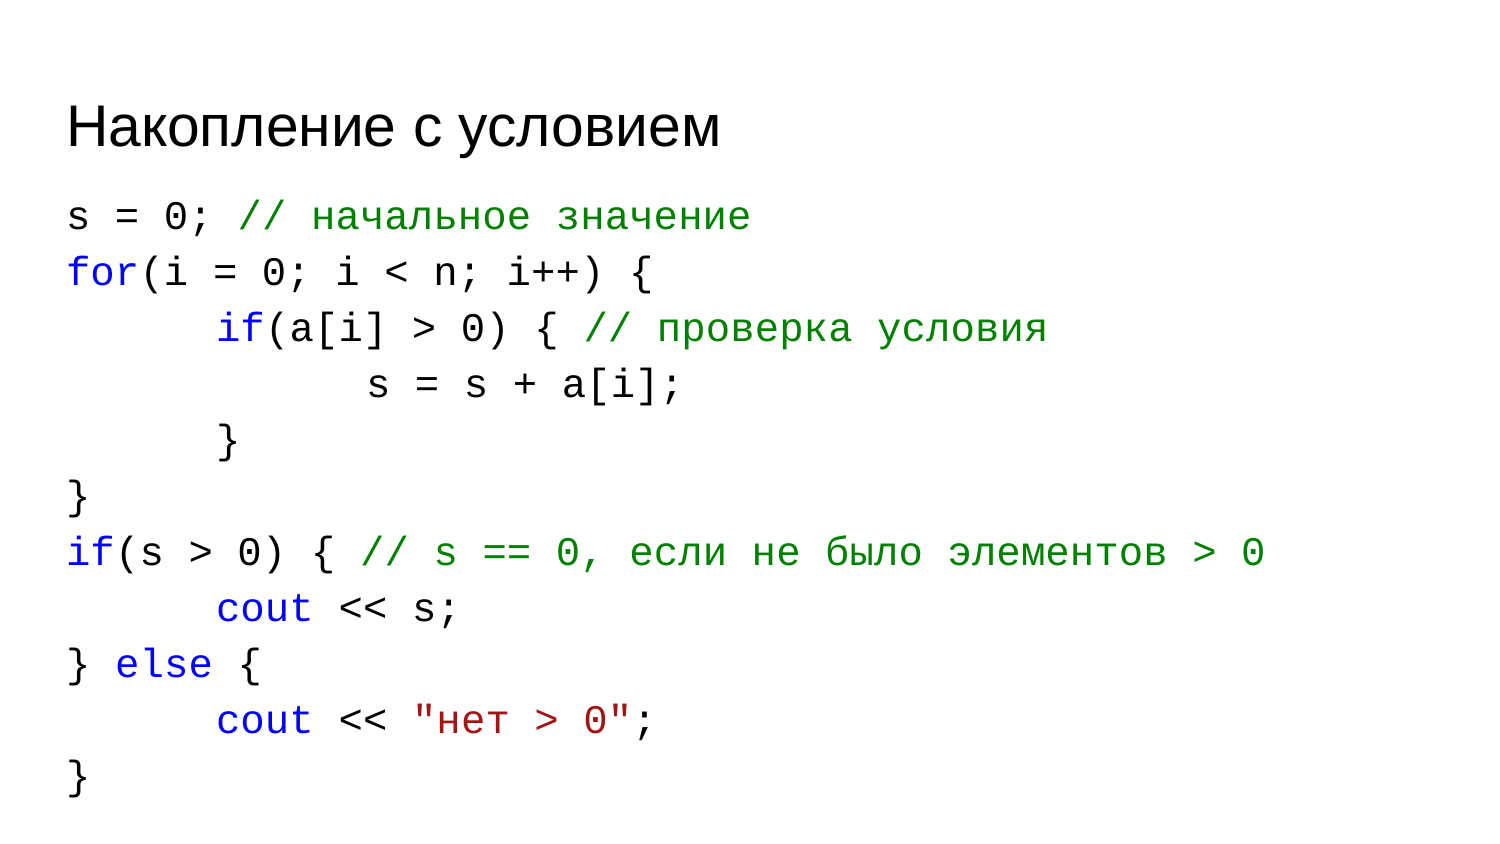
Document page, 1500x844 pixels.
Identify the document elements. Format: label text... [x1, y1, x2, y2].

text_box s = 0; // начальное значение for(i = 0; i < n; i++) { if(a[i] > 0) { // проверка условия s = s + a[i]; } } if(s > 0) { // s == 0, если не было элементов > 0 cout << s; } else { cout << "нет > 0"; } [51, 166, 1449, 813]
title Накопление с условием [51, 72, 1449, 166]
